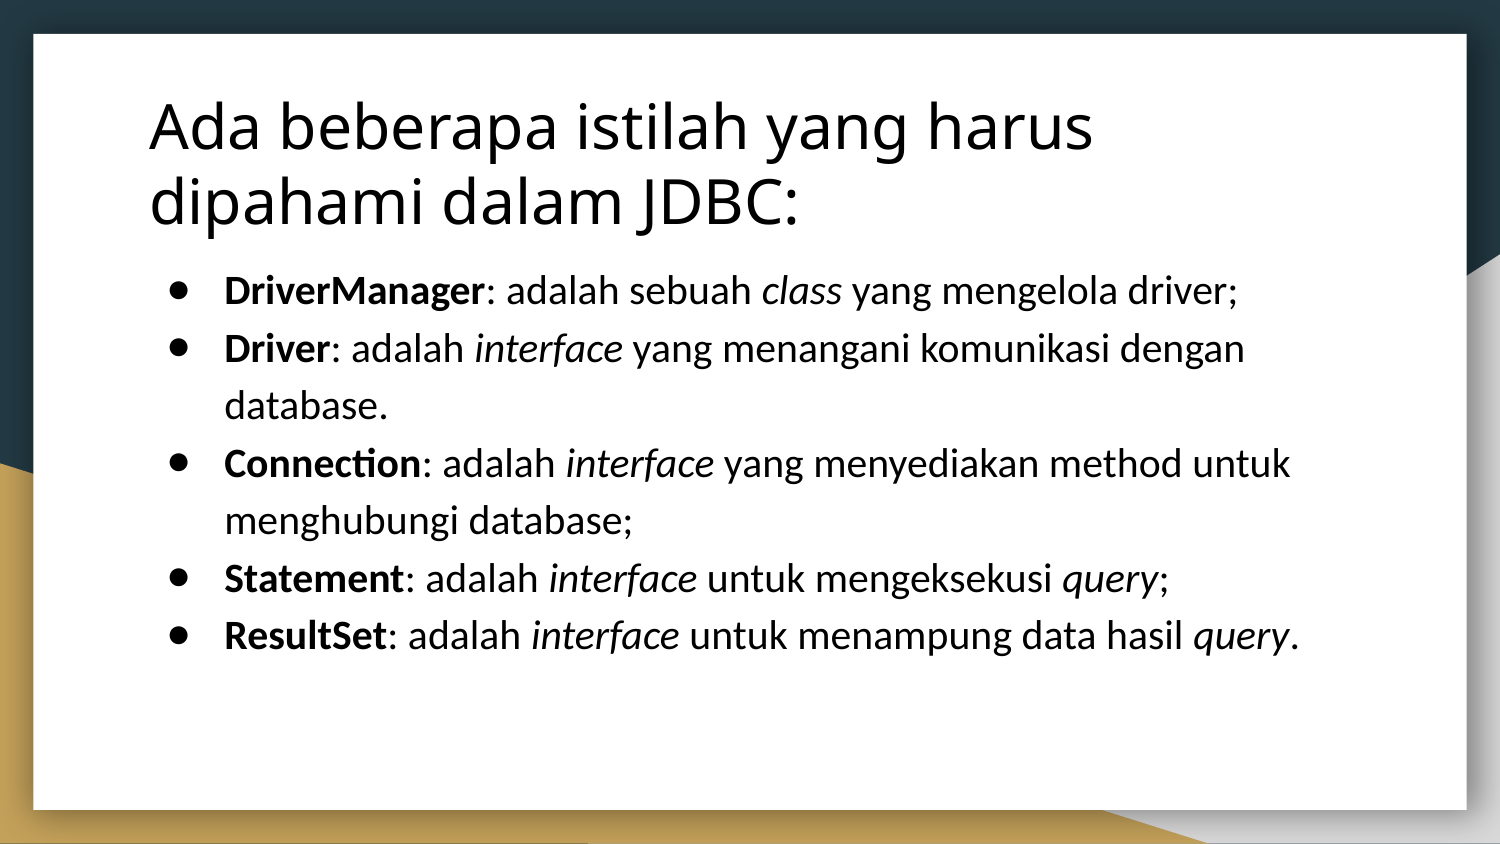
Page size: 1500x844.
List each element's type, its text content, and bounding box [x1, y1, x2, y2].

list DriverManager: adalah sebuah class yang mengelola driver; Driver: adalah interface yang menangani komunikasi dengan database. Connection: adalah interface yang menyediakan method untuk menghubungi database; Statement: adalah interface untuk mengeksekusi query; ResultSet: adalah interface untuk menampung data hasil query. [134, 240, 1366, 729]
title Ada beberapa istilah yang harus dipahami dalam JDBC: [134, 71, 1366, 213]
